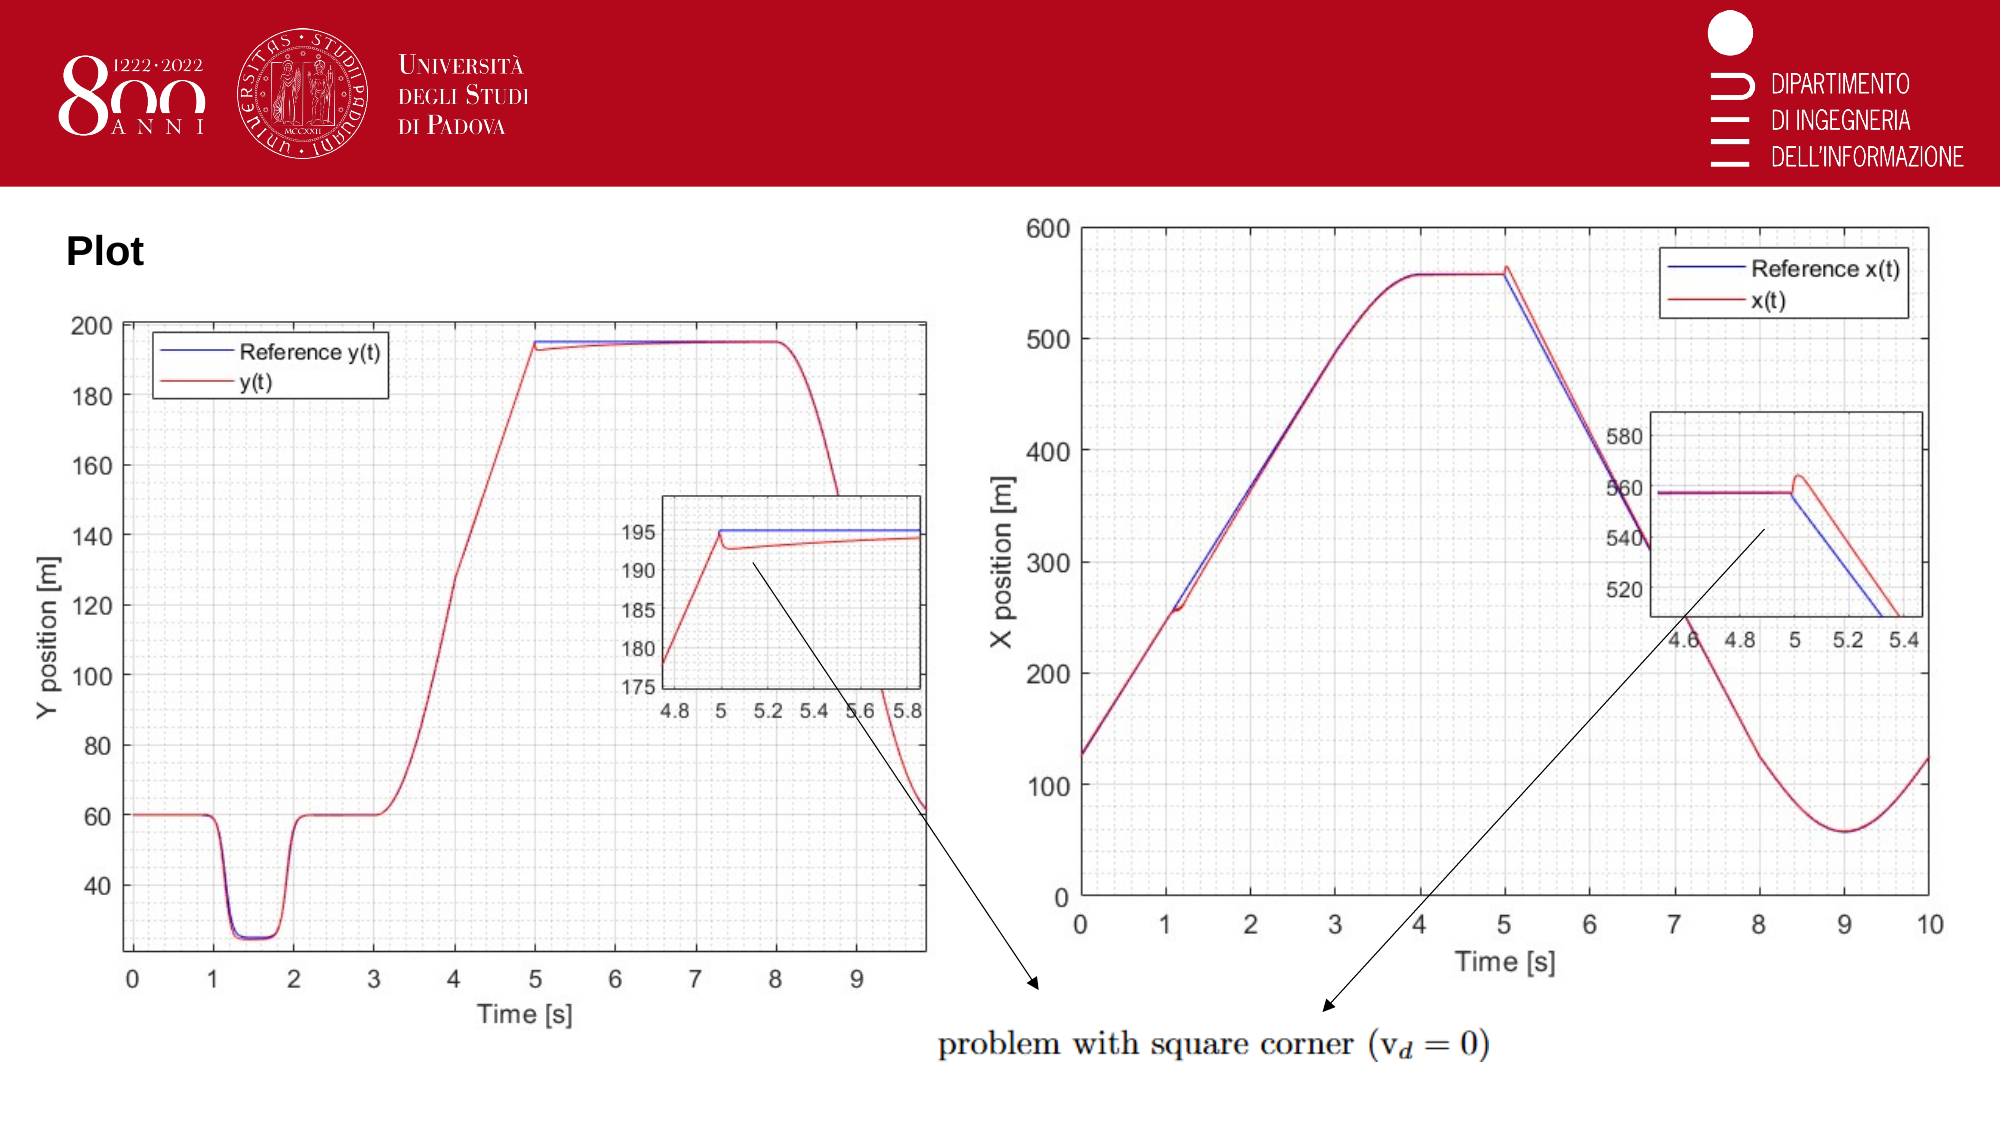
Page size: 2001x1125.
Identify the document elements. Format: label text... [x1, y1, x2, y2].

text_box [1322, 528, 1765, 1013]
picture [977, 0, 2000, 987]
text_box Plot [50, 216, 860, 281]
picture [19, 303, 1489, 1063]
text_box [752, 562, 1039, 990]
